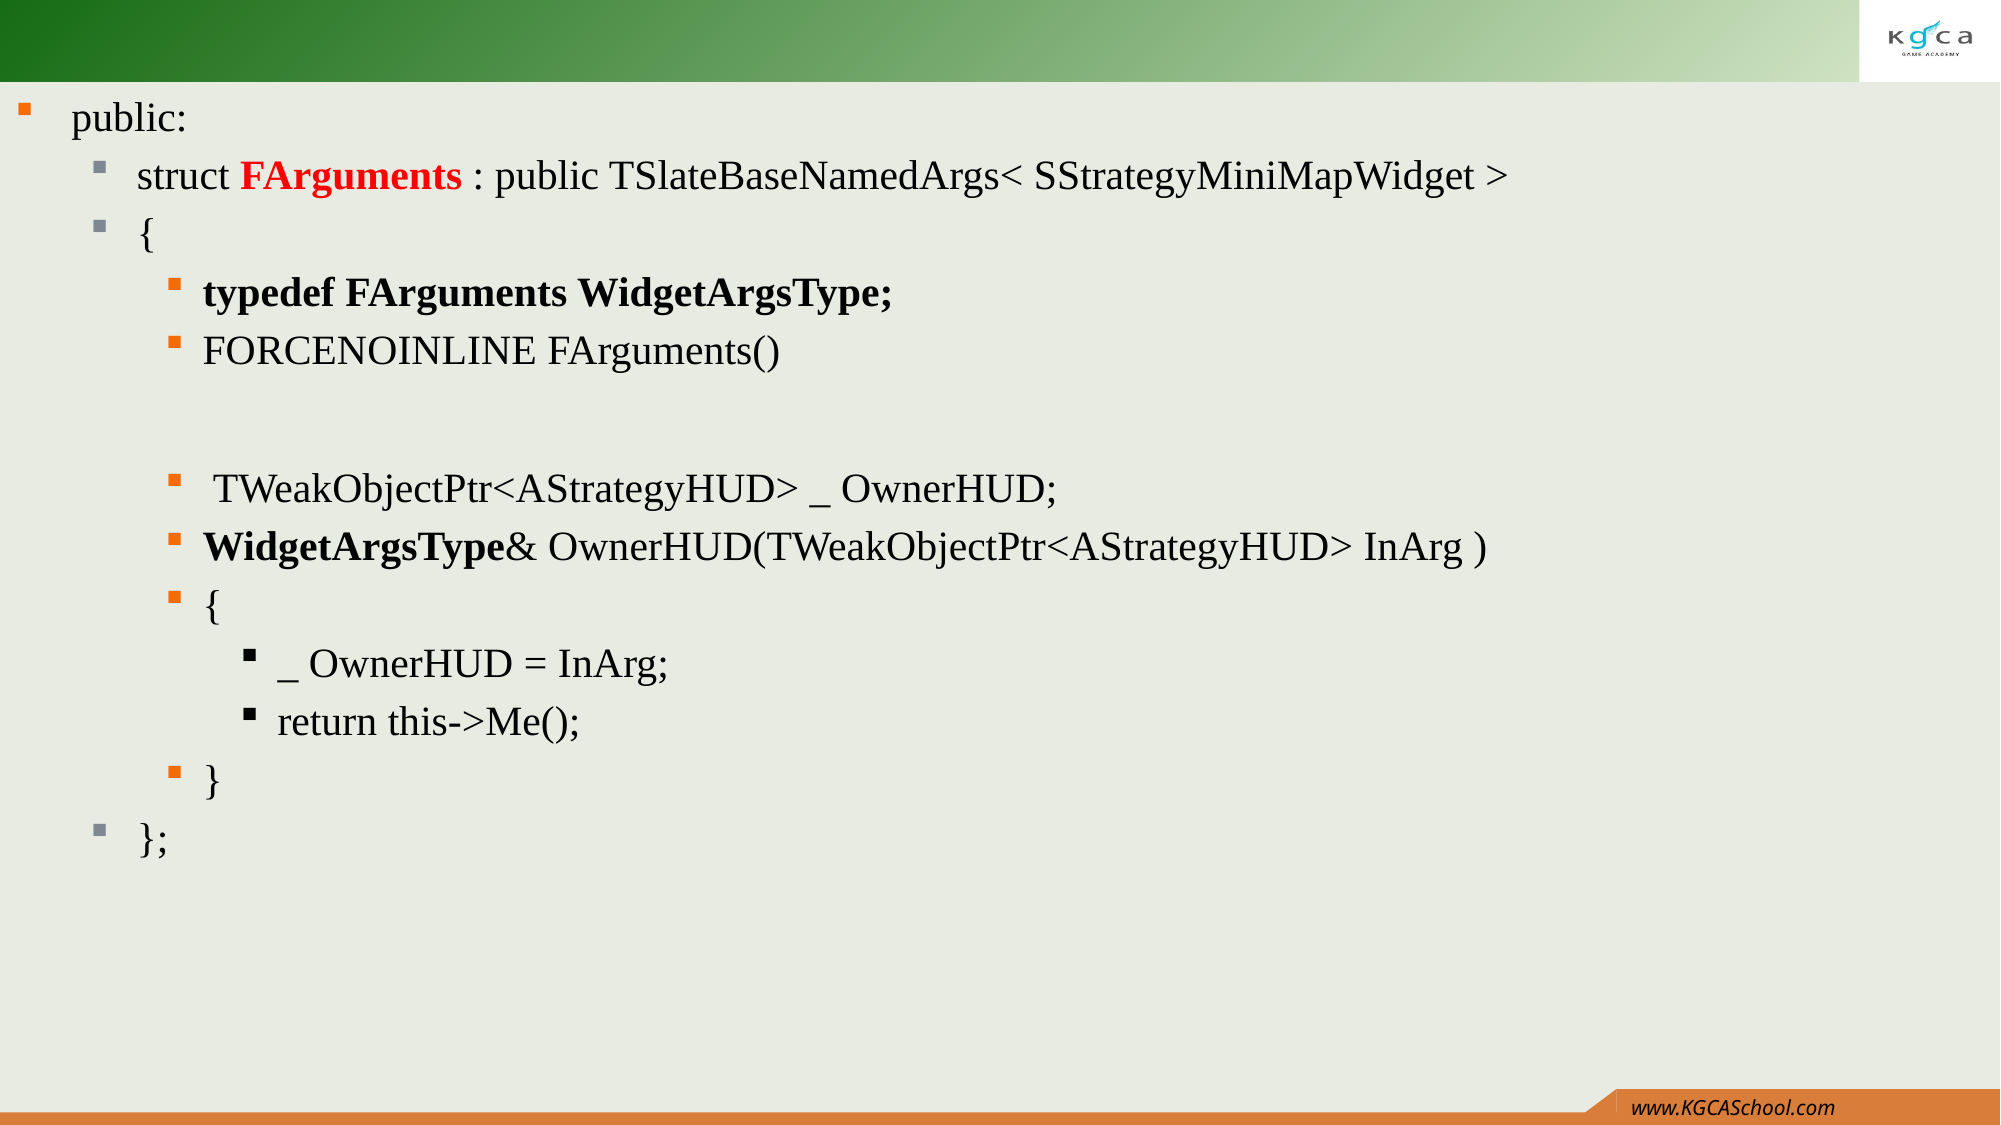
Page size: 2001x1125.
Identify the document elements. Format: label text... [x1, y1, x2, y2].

picture [1859, 0, 2000, 81]
list public: struct FArguments : public TSlateBaseNamedArgs< SStrategyMiniMapWidget > { typedef FArguments WidgetArgsType; FORCENOINLINE FArguments() TWeakObjectPtr<AStrategyHUD> _ OwnerHUD; WidgetArgsType& OwnerHUD(TWeakObjectPtr<AStrategyHUD> InArg ) { _ OwnerHUD = InArg; return this->Me(); } }; [0, 81, 2000, 1055]
